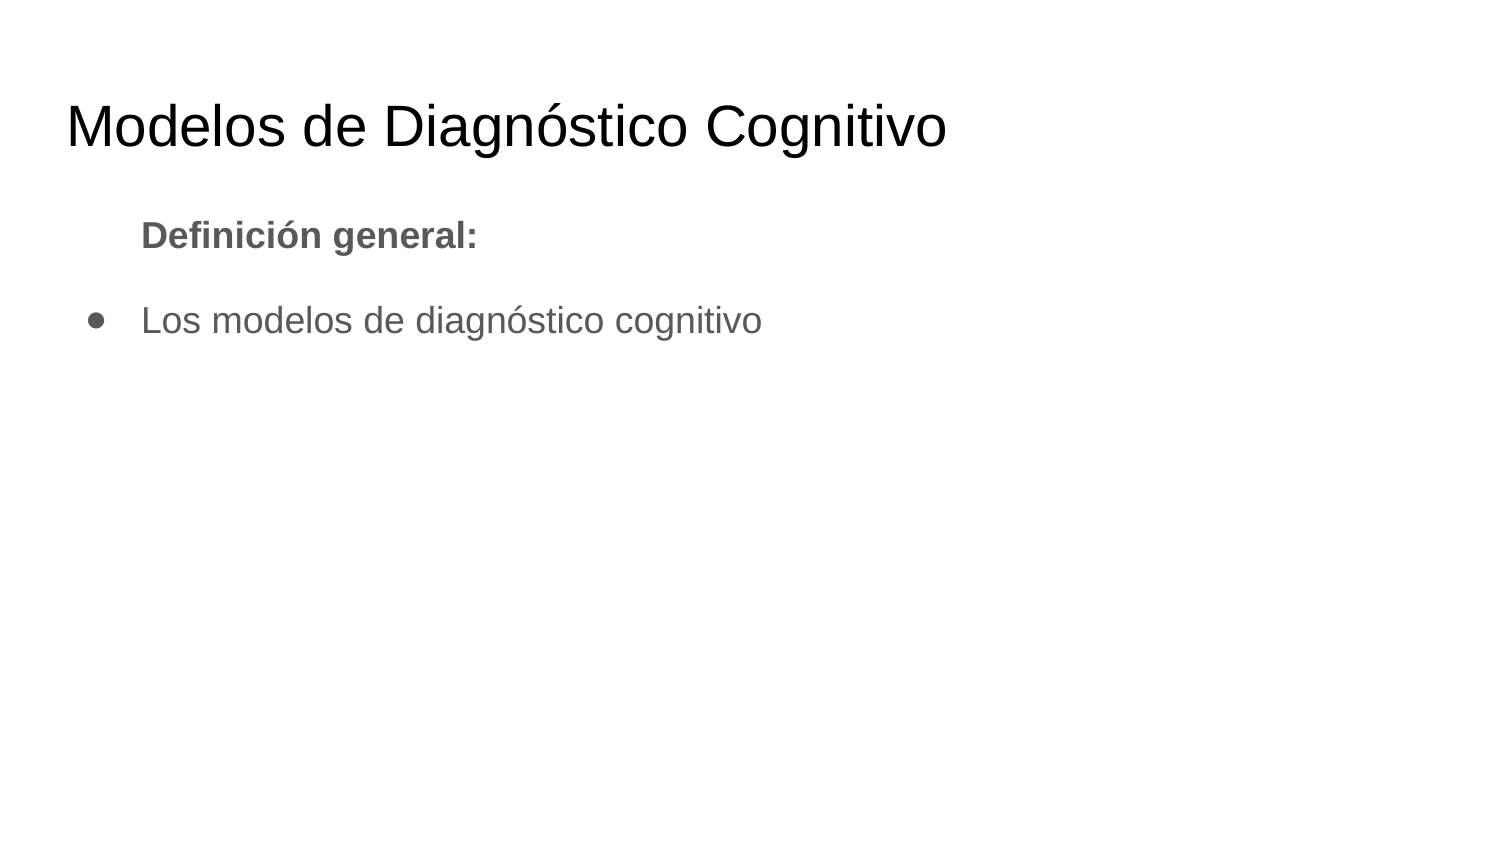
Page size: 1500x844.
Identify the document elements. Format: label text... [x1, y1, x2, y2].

title Modelos de Diagnóstico Cognitivo [51, 72, 1449, 167]
list Definición general: Los modelos de diagnóstico cognitivo [51, 189, 1449, 750]
